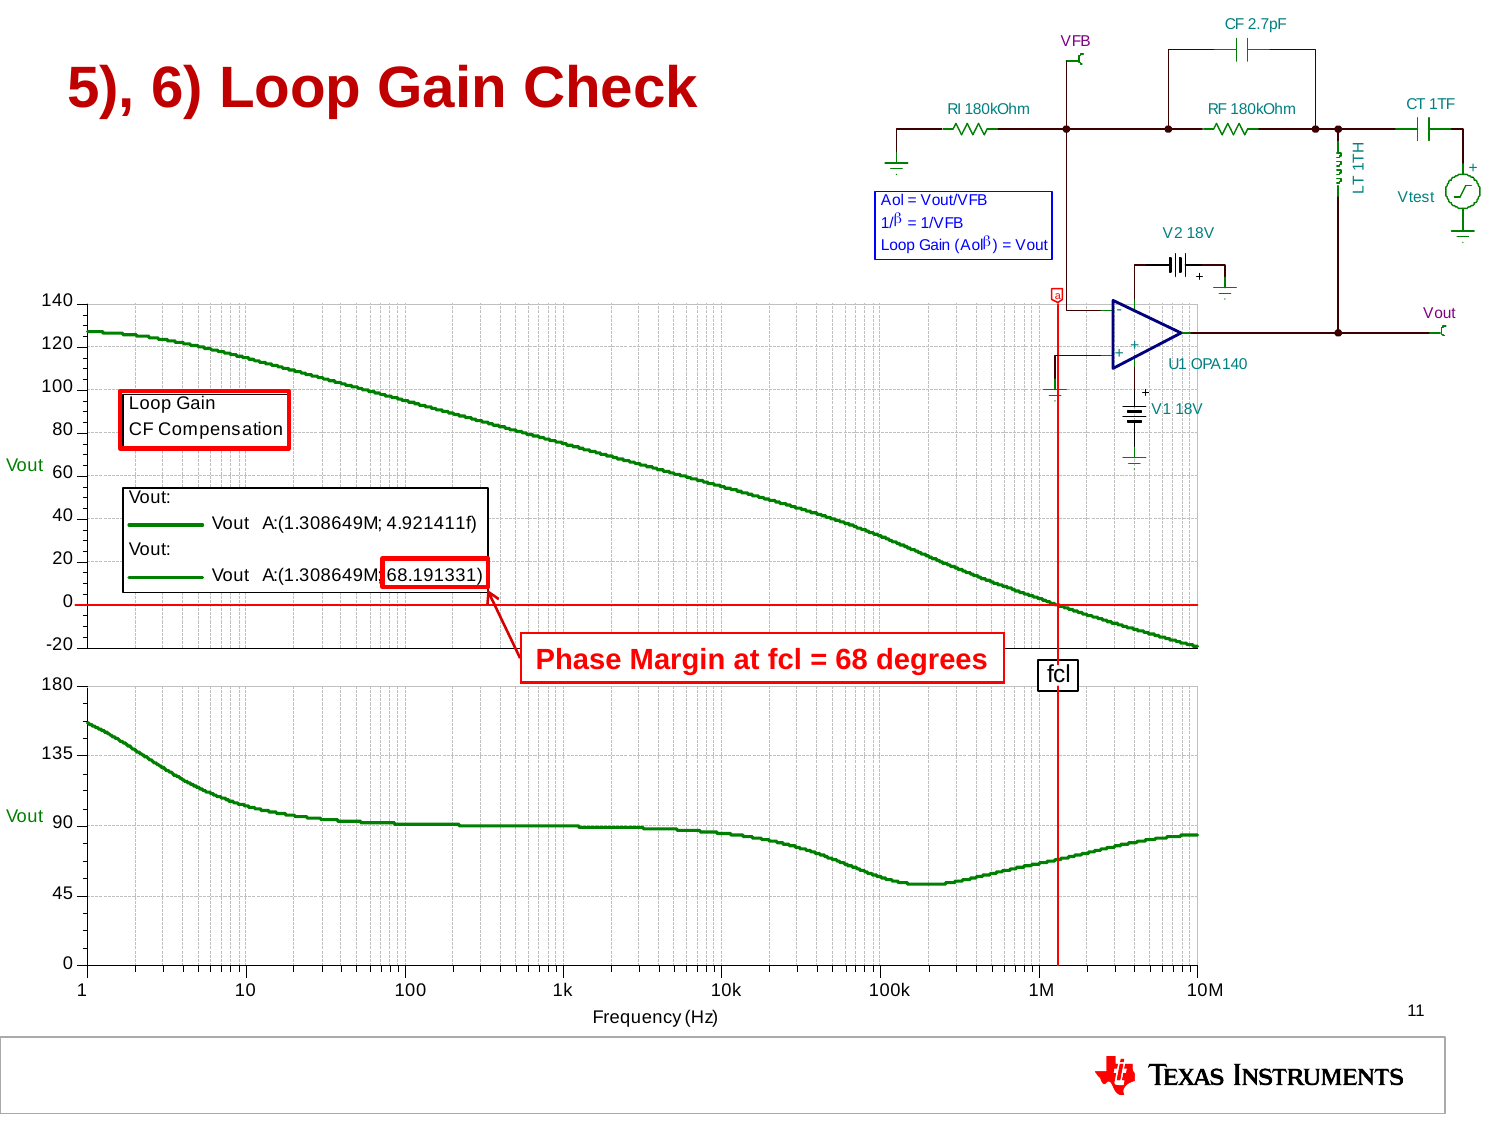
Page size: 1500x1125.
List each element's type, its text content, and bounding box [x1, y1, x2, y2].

text_box 5), 6) Loop Gain Check [52, 42, 793, 171]
picture [1095, 1056, 1403, 1095]
picture [0, 10, 1487, 1051]
text_box <number> [1229, 992, 1440, 1027]
